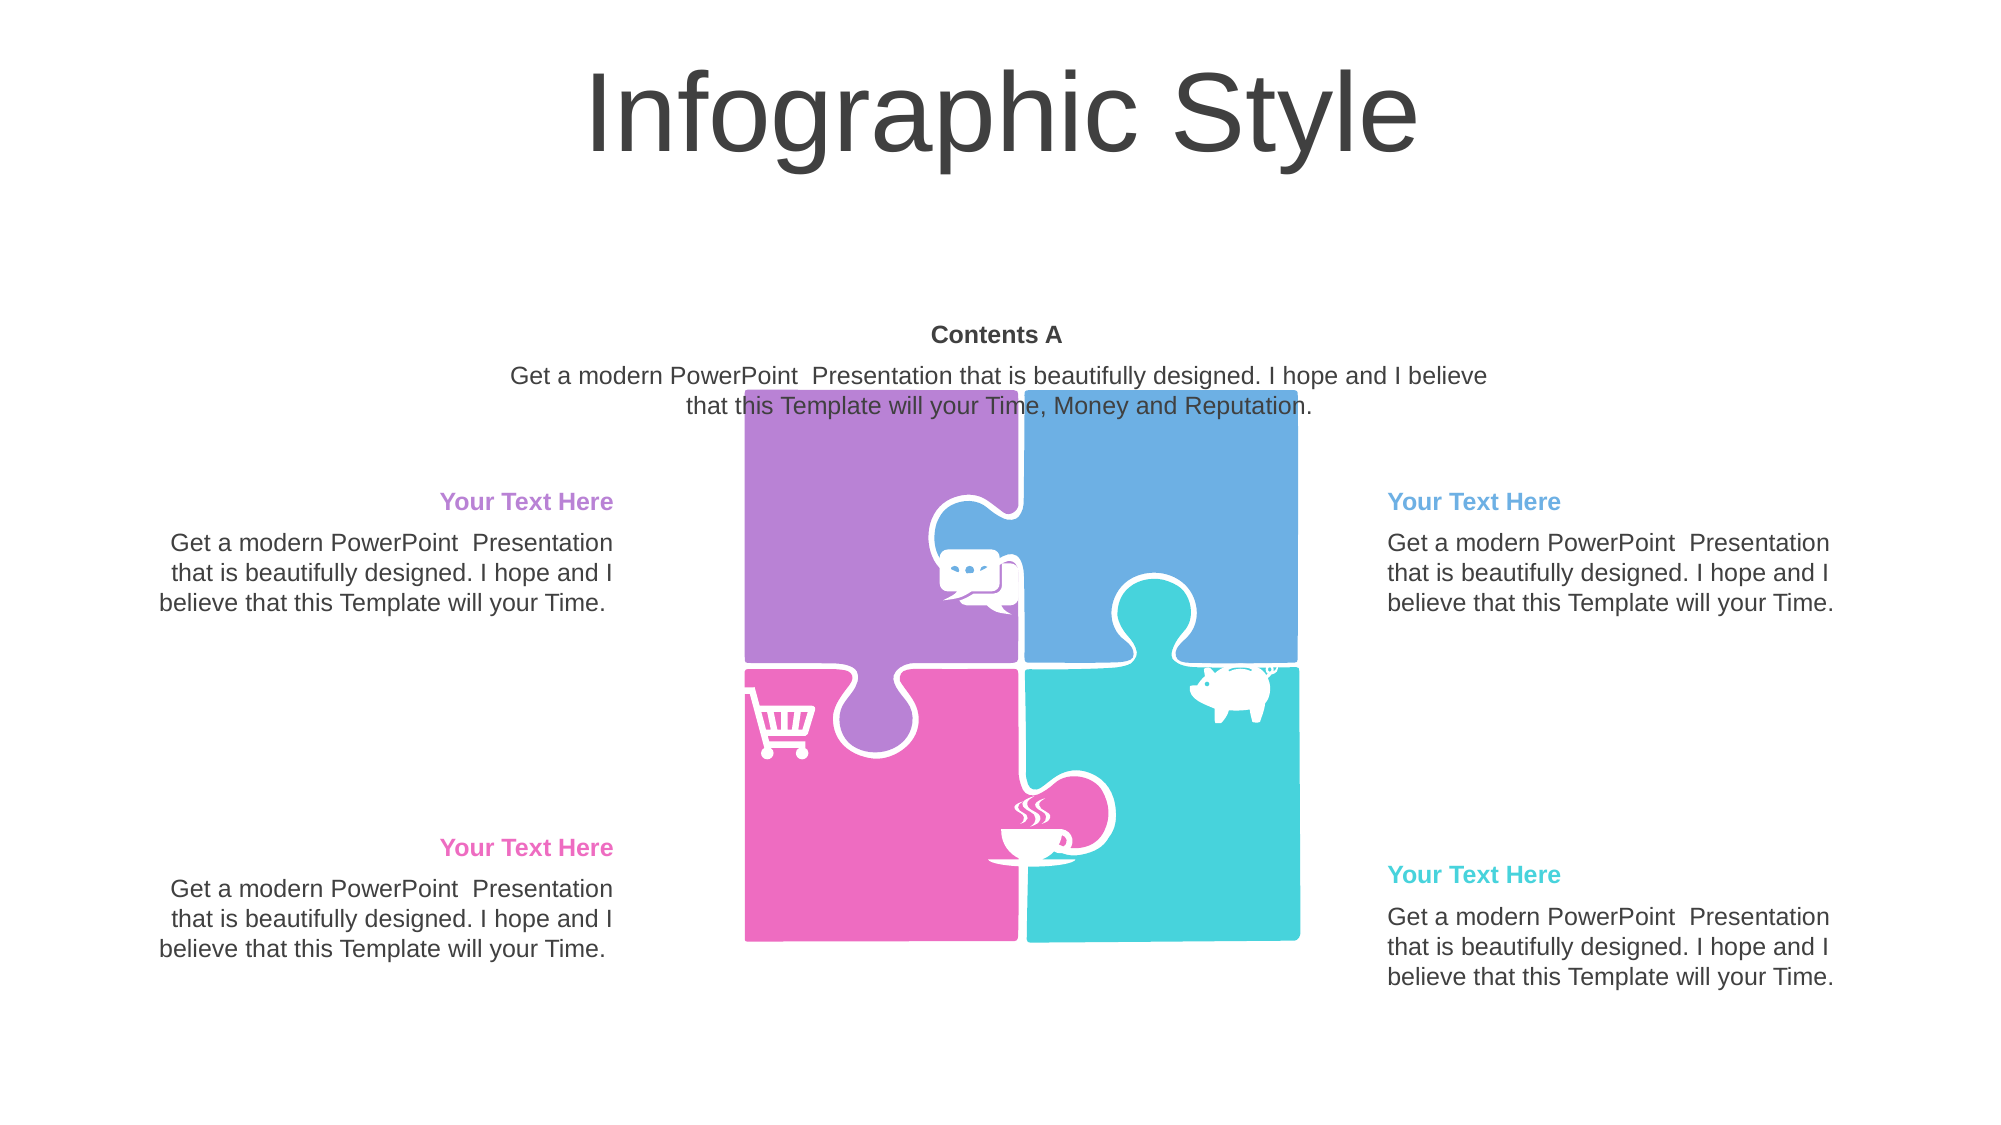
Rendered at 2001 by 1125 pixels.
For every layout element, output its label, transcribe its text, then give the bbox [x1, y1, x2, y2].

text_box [744, 428, 1334, 983]
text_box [140, 477, 629, 626]
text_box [140, 824, 629, 972]
list Infographic Style [53, 55, 1952, 175]
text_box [1372, 851, 1860, 1000]
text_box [481, 311, 1519, 428]
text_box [1372, 477, 1860, 626]
